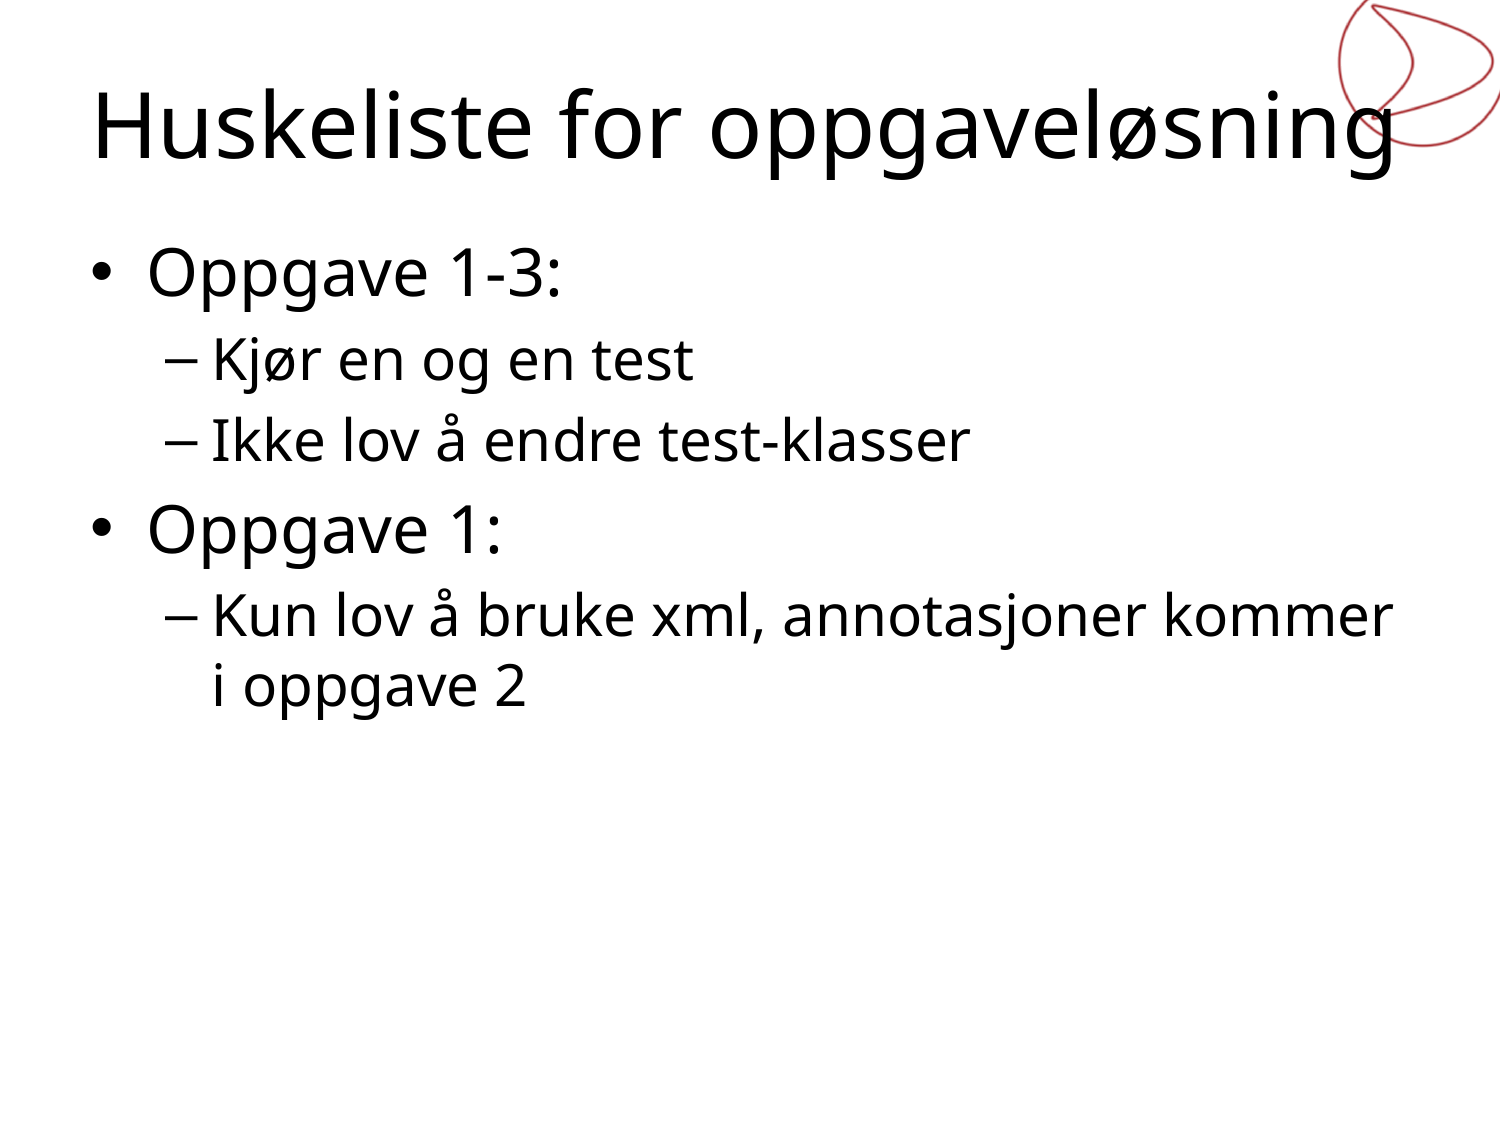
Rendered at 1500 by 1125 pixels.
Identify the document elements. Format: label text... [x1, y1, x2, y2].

picture [1335, 0, 1500, 149]
title Huskeliste for oppgaveløsning [75, 45, 1425, 200]
list Oppgave 1-3: Kjør en og en test Ikke lov å endre test-klasser Oppgave 1: Kun lov å bruke xml, annotasjoner kommer i oppgave 2 [75, 222, 1425, 1005]
